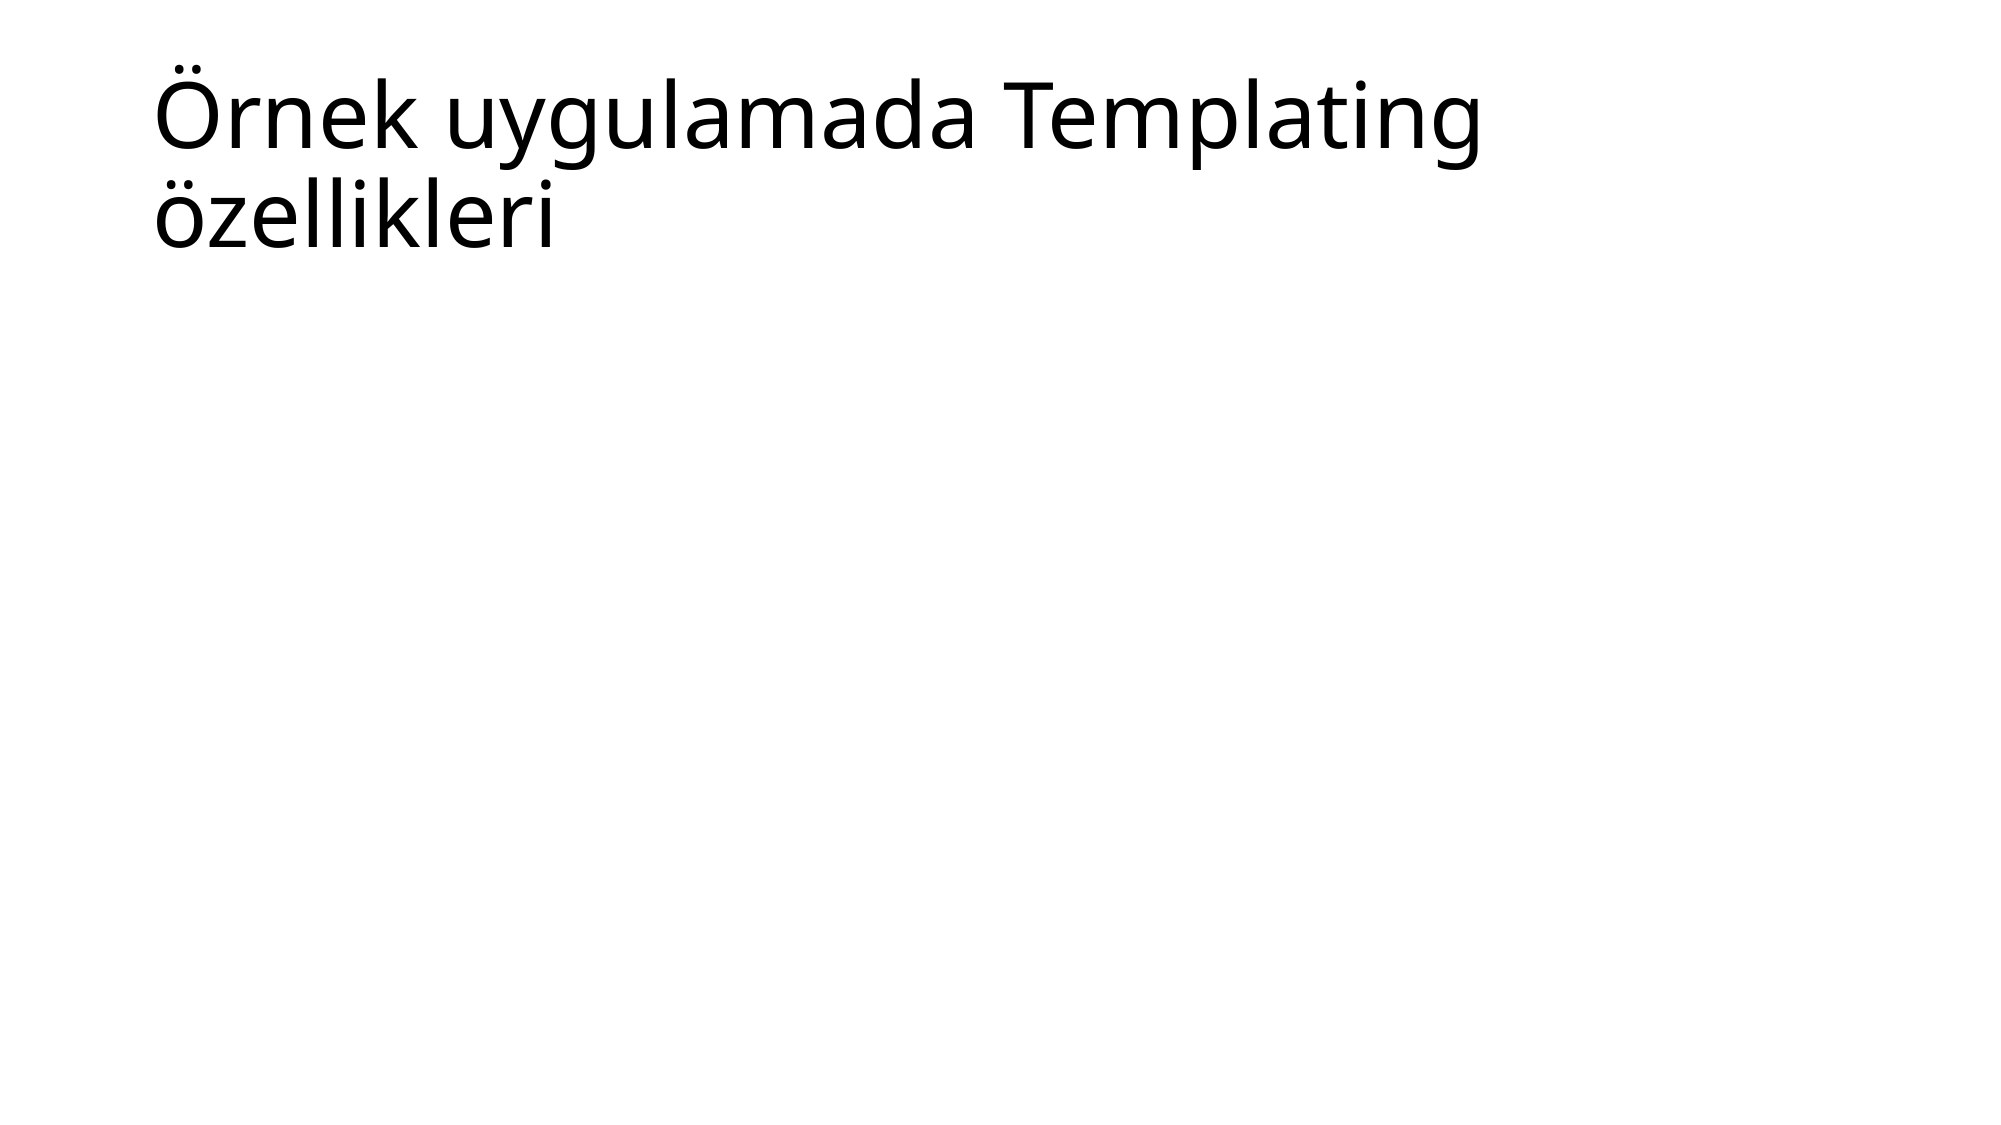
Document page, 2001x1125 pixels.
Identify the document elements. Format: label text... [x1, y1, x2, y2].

title Örnek uygulamada Templating özellikleri [137, 59, 1863, 278]
